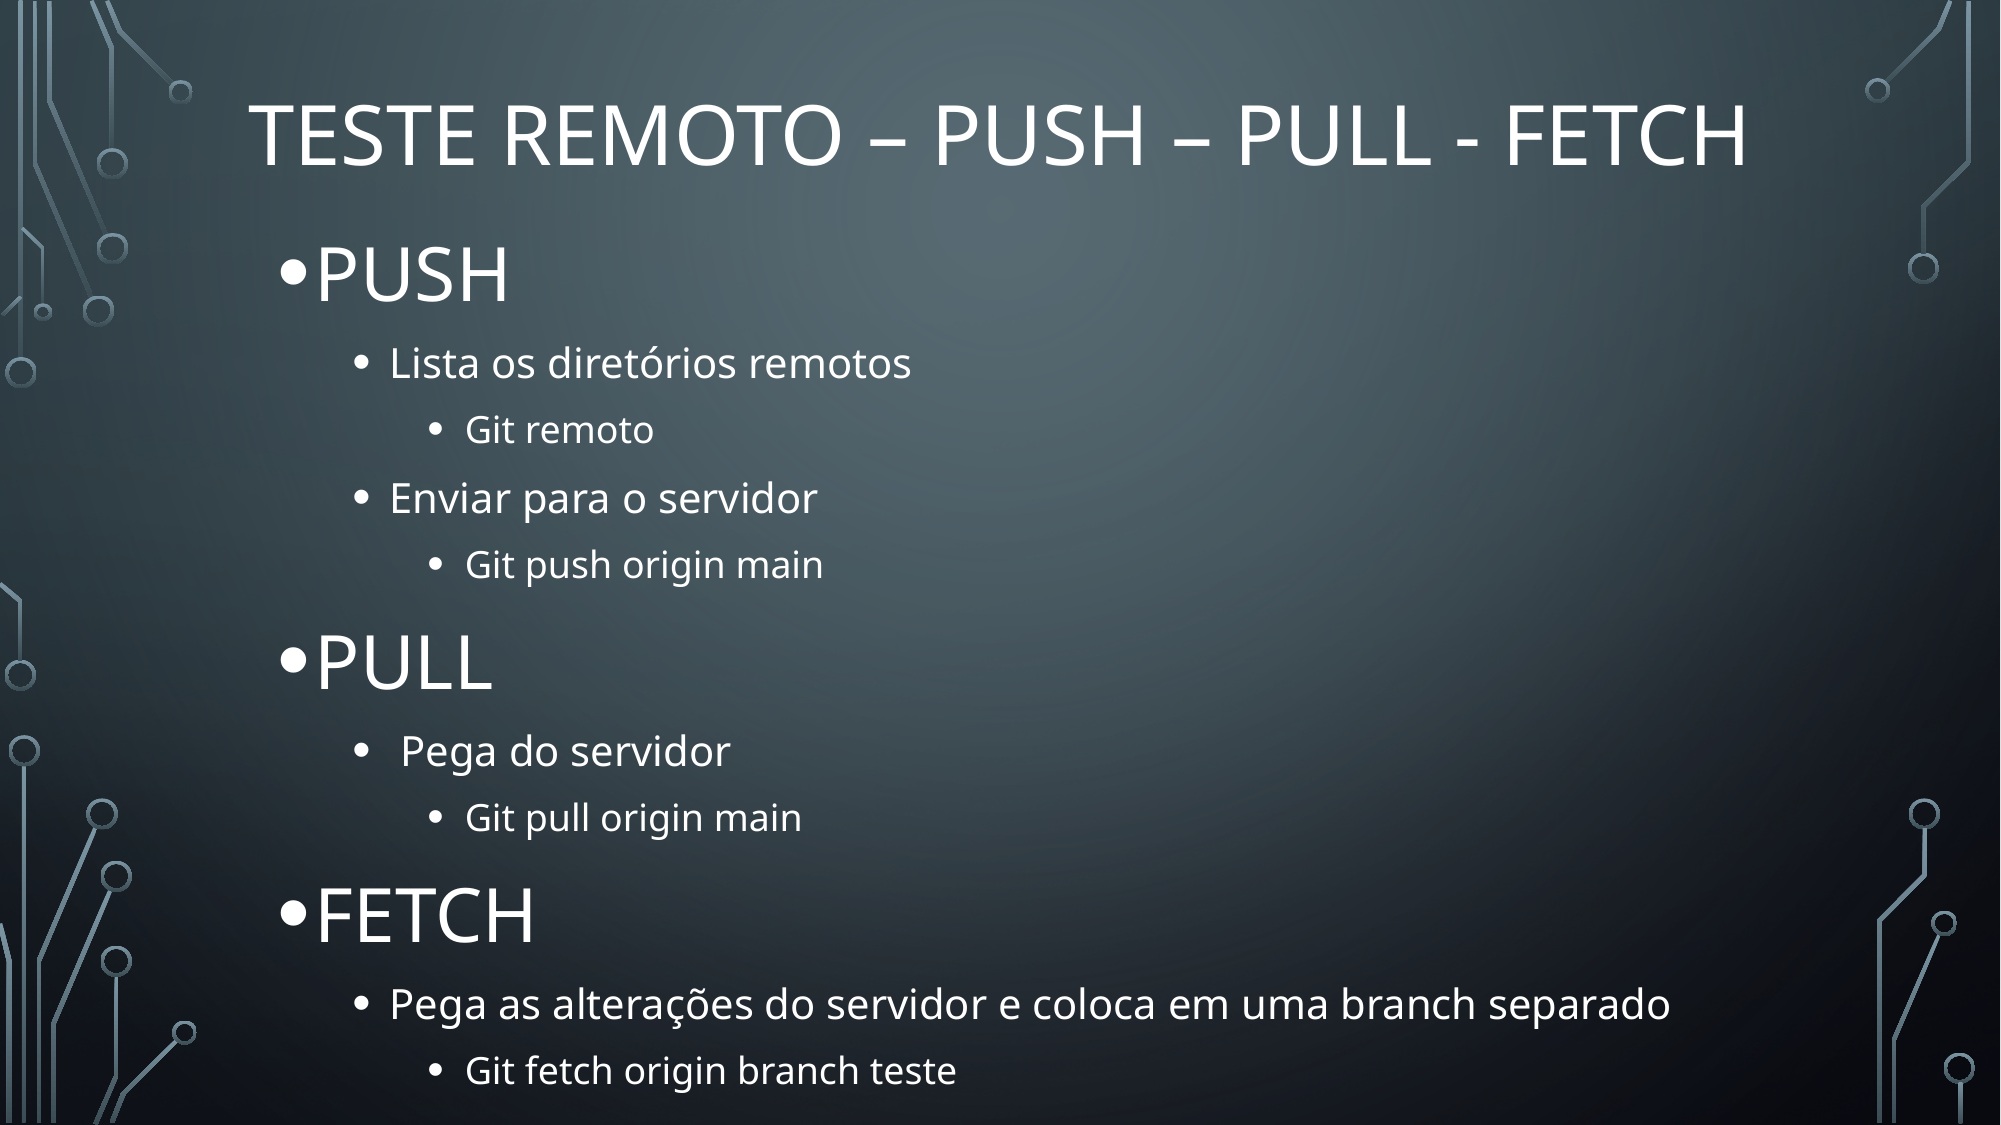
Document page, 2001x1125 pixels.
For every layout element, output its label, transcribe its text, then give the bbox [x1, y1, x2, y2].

list PUSH Lista os diretórios remotos Git remoto Enviar para o servidor Git push origin main PULL Pega do servidor Git pull origin main FETCH Pega as alterações do servidor e coloca em uma branch separado Git fetch origin branch teste [187, 200, 1813, 1108]
title Teste remoto – push – PULL - fetch [187, 17, 1813, 200]
